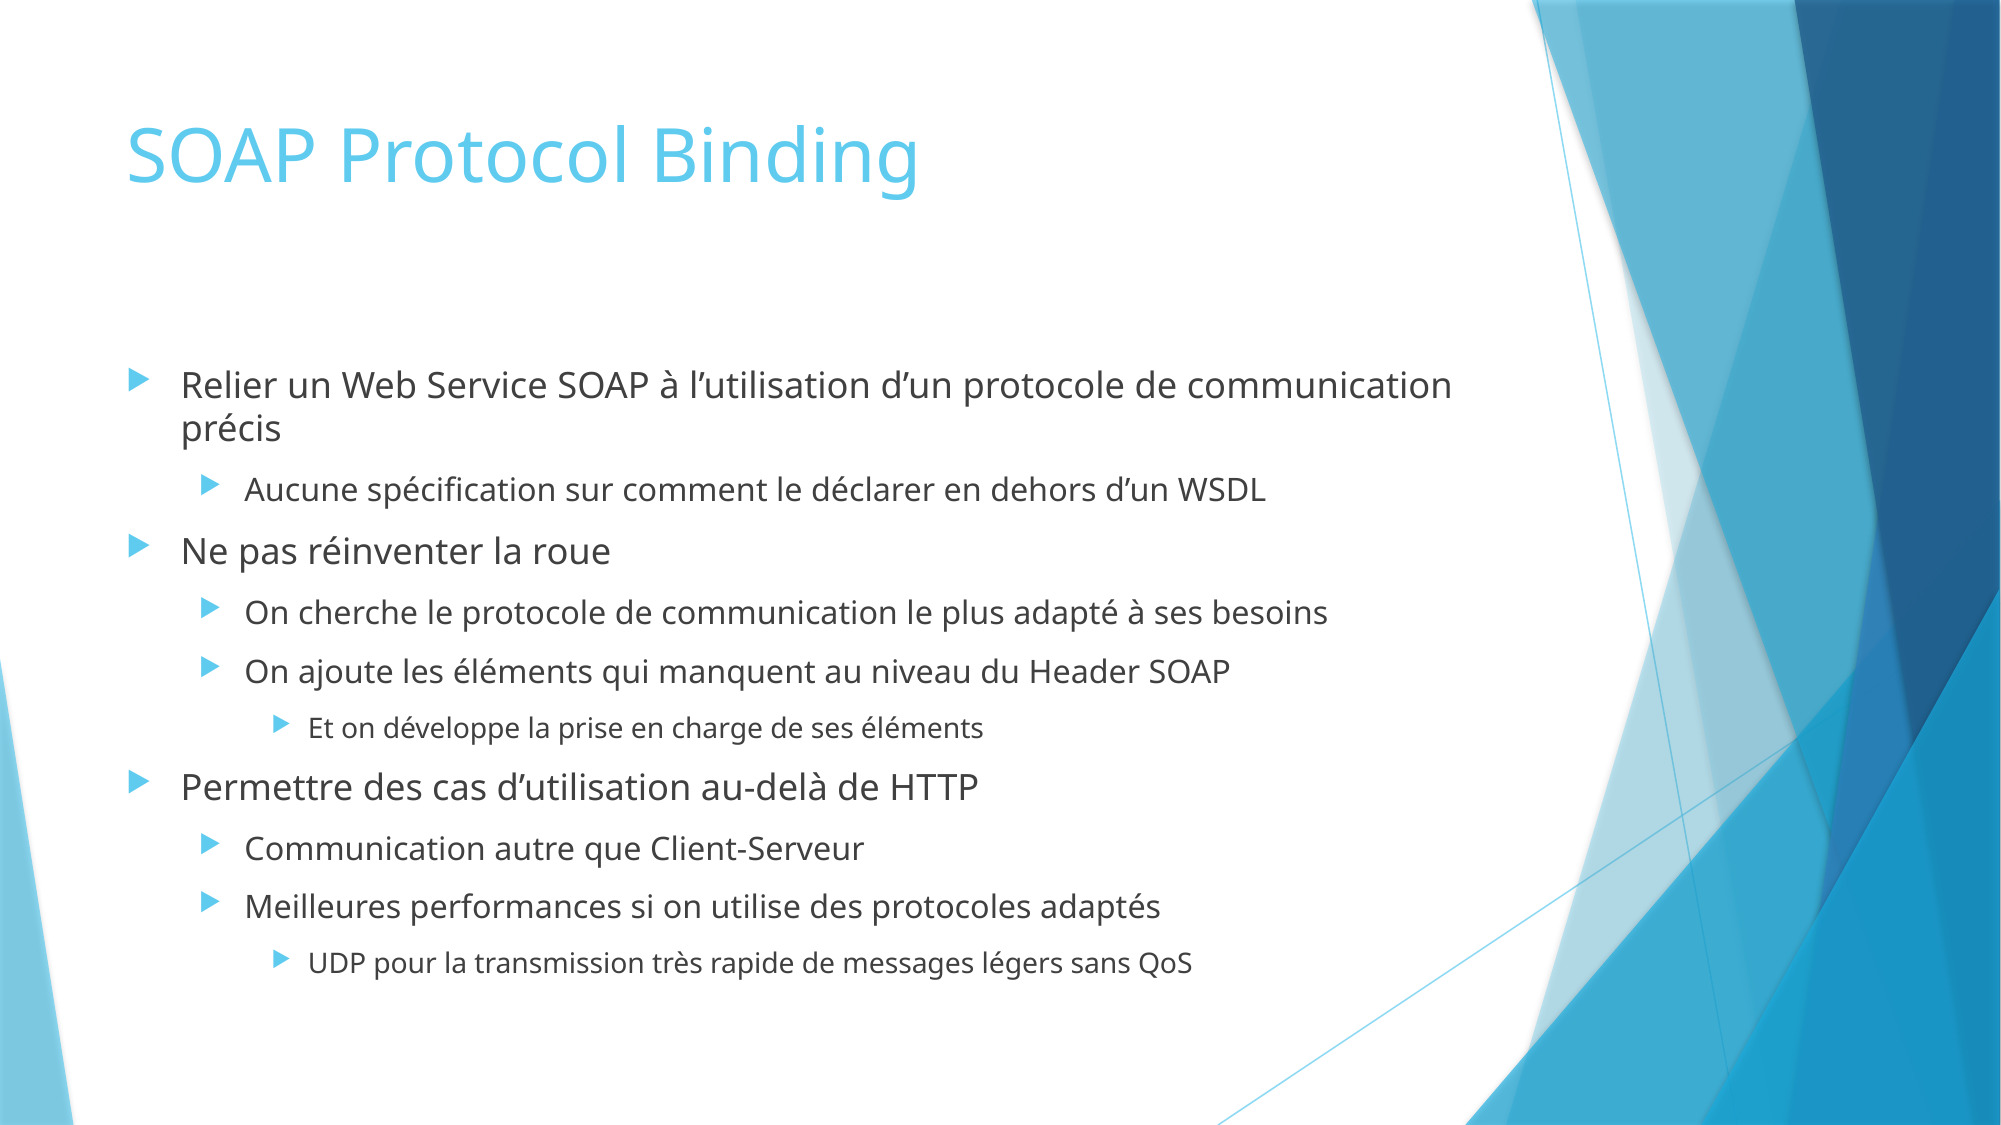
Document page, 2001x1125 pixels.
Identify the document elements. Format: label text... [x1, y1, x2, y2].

list Relier un Web Service SOAP à l’utilisation d’un protocole de communication précis Aucune spécification sur comment le déclarer en dehors d’un WSDL Ne pas réinventer la roue On cherche le protocole de communication le plus adapté à ses besoins On ajoute les éléments qui manquent au niveau du Header SOAP Et on développe la prise en charge de ses éléments Permettre des cas d’utilisation au-delà de HTTP Communication autre que Client-Serveur Meilleures performances si on utilise des protocoles adaptés UDP pour la transmission très rapide de messages légers sans QoS [111, 354, 1522, 992]
title SOAP Protocol Binding [111, 99, 1522, 317]
